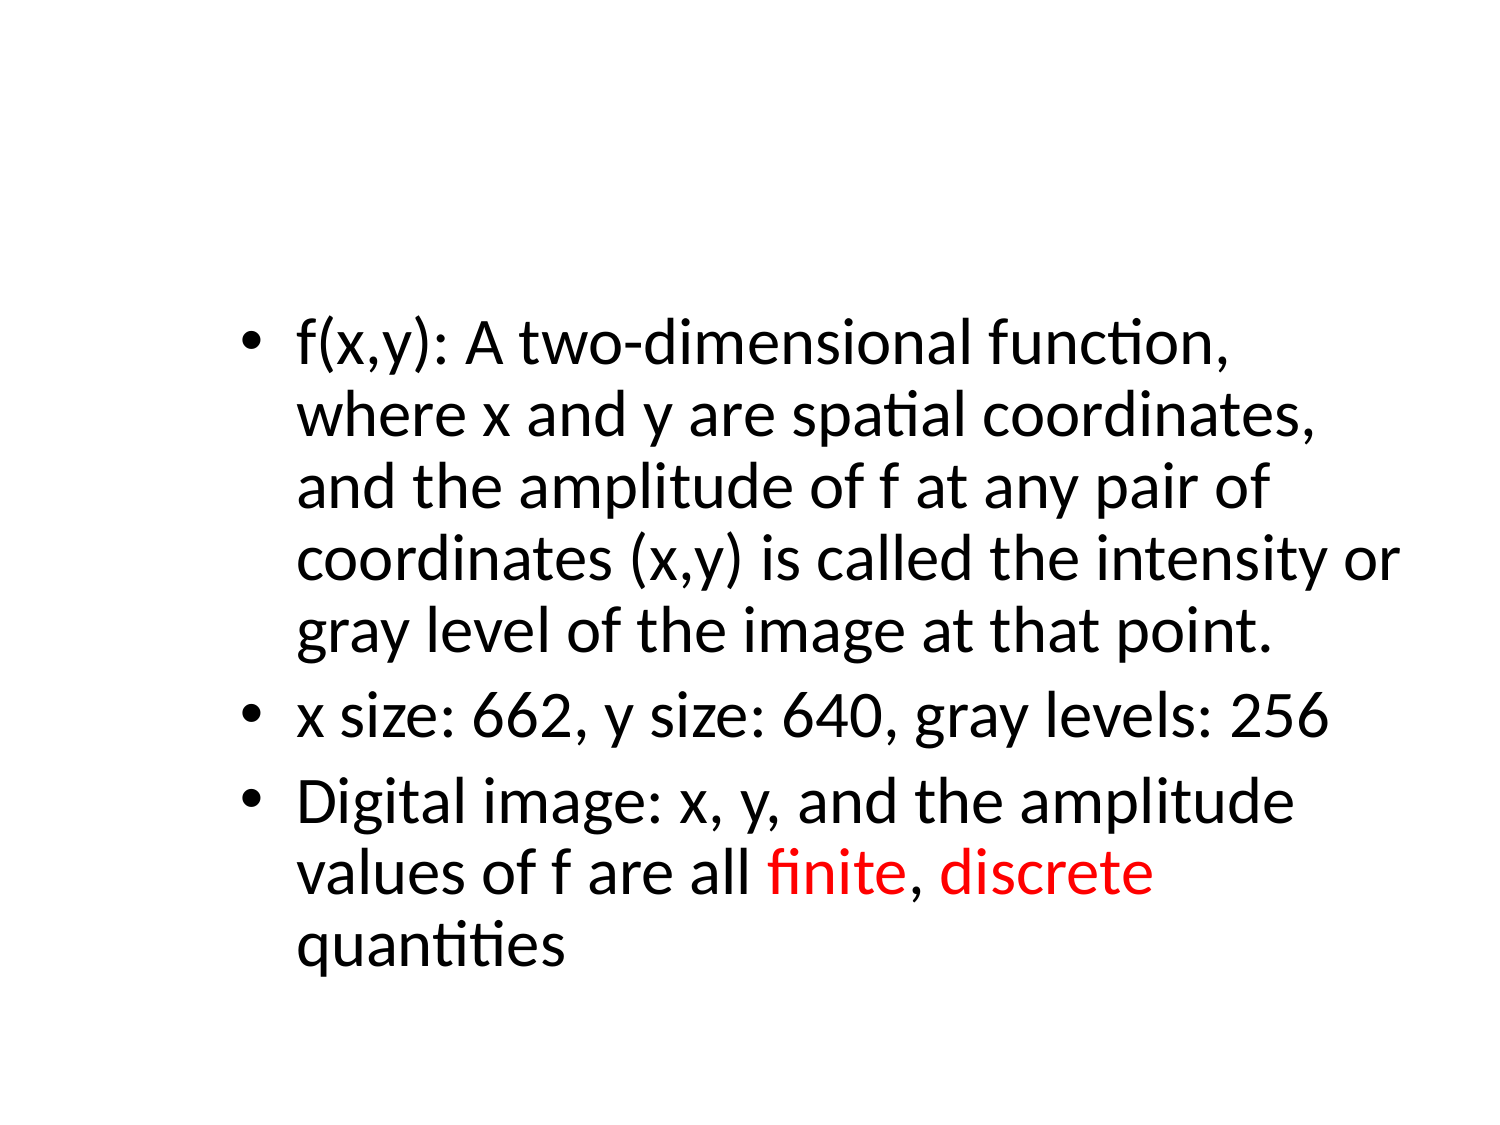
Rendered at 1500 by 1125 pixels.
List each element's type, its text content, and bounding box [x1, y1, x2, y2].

list f(x,y): A two-dimensional function, where x and y are spatial coordinates, and the amplitude of f at any pair of coordinates (x,y) is called the intensity or gray level of the image at that point. x size: 662, y size: 640, gray levels: 256 Digital image: x, y, and the amplitude values of f are all finite, discrete quantities [224, 299, 1425, 1071]
